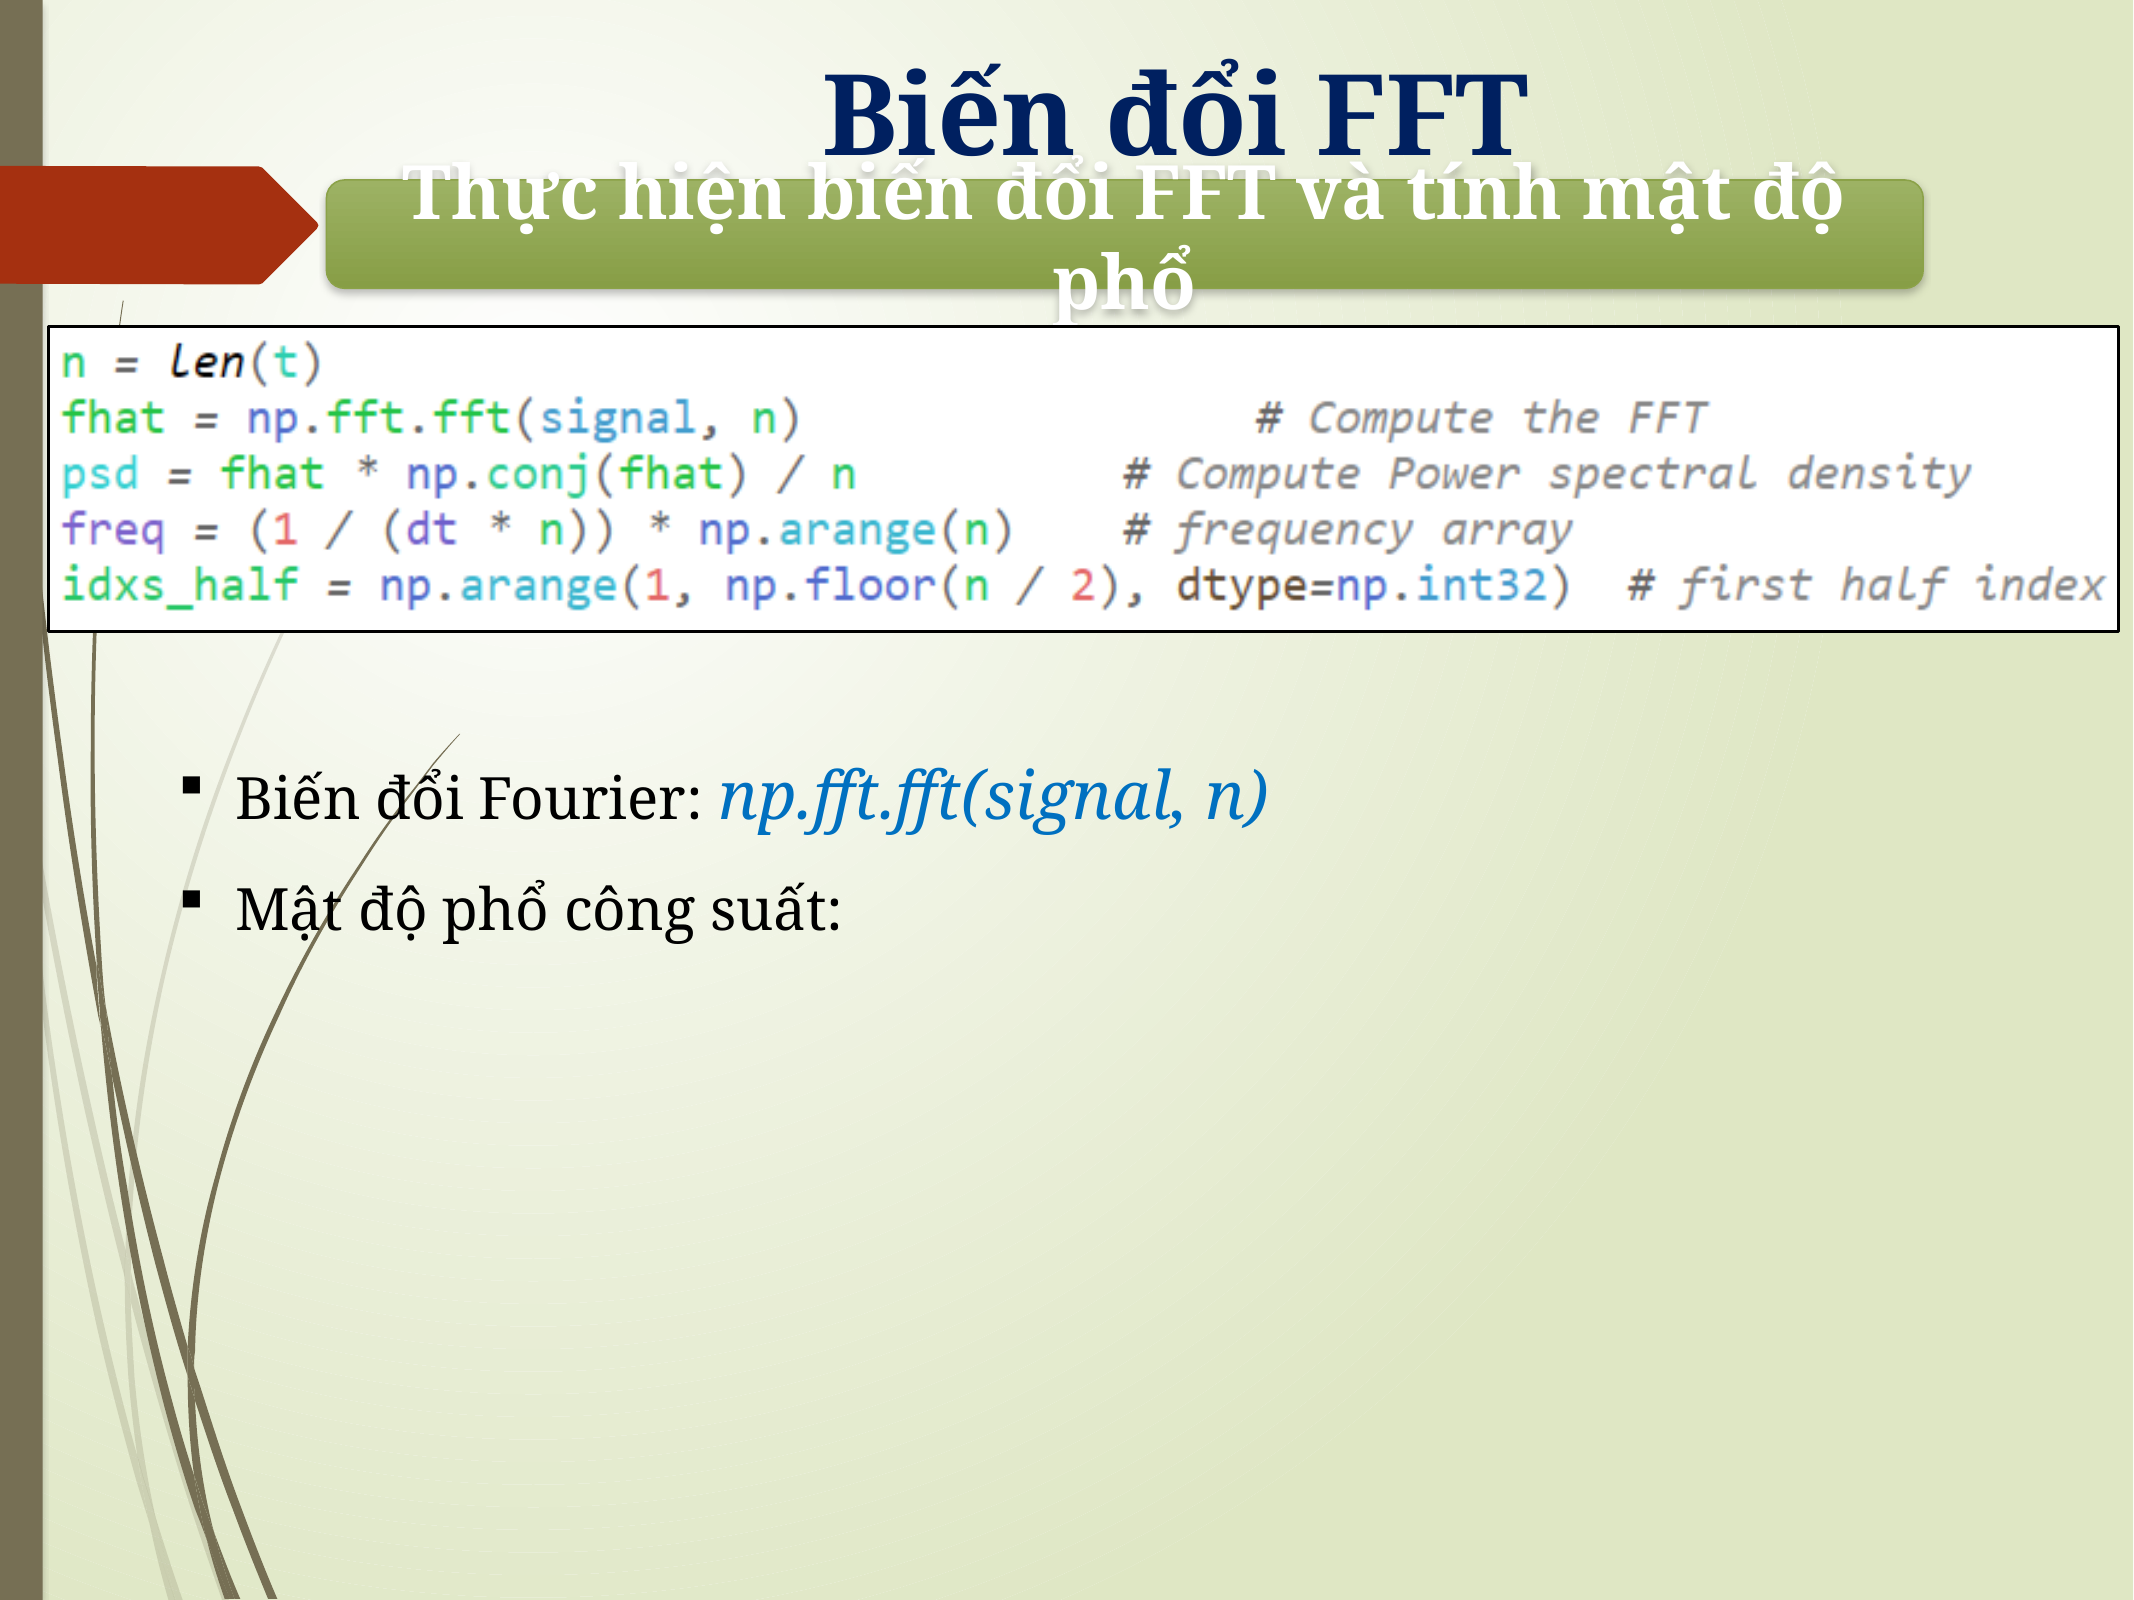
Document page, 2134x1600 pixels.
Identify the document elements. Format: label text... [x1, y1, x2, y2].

text_box Thực hiện biến đổi FFT và tính mật độ phổ [325, 179, 1924, 290]
title Biến đổi FFT [235, 35, 2117, 170]
picture [49, 327, 2117, 631]
